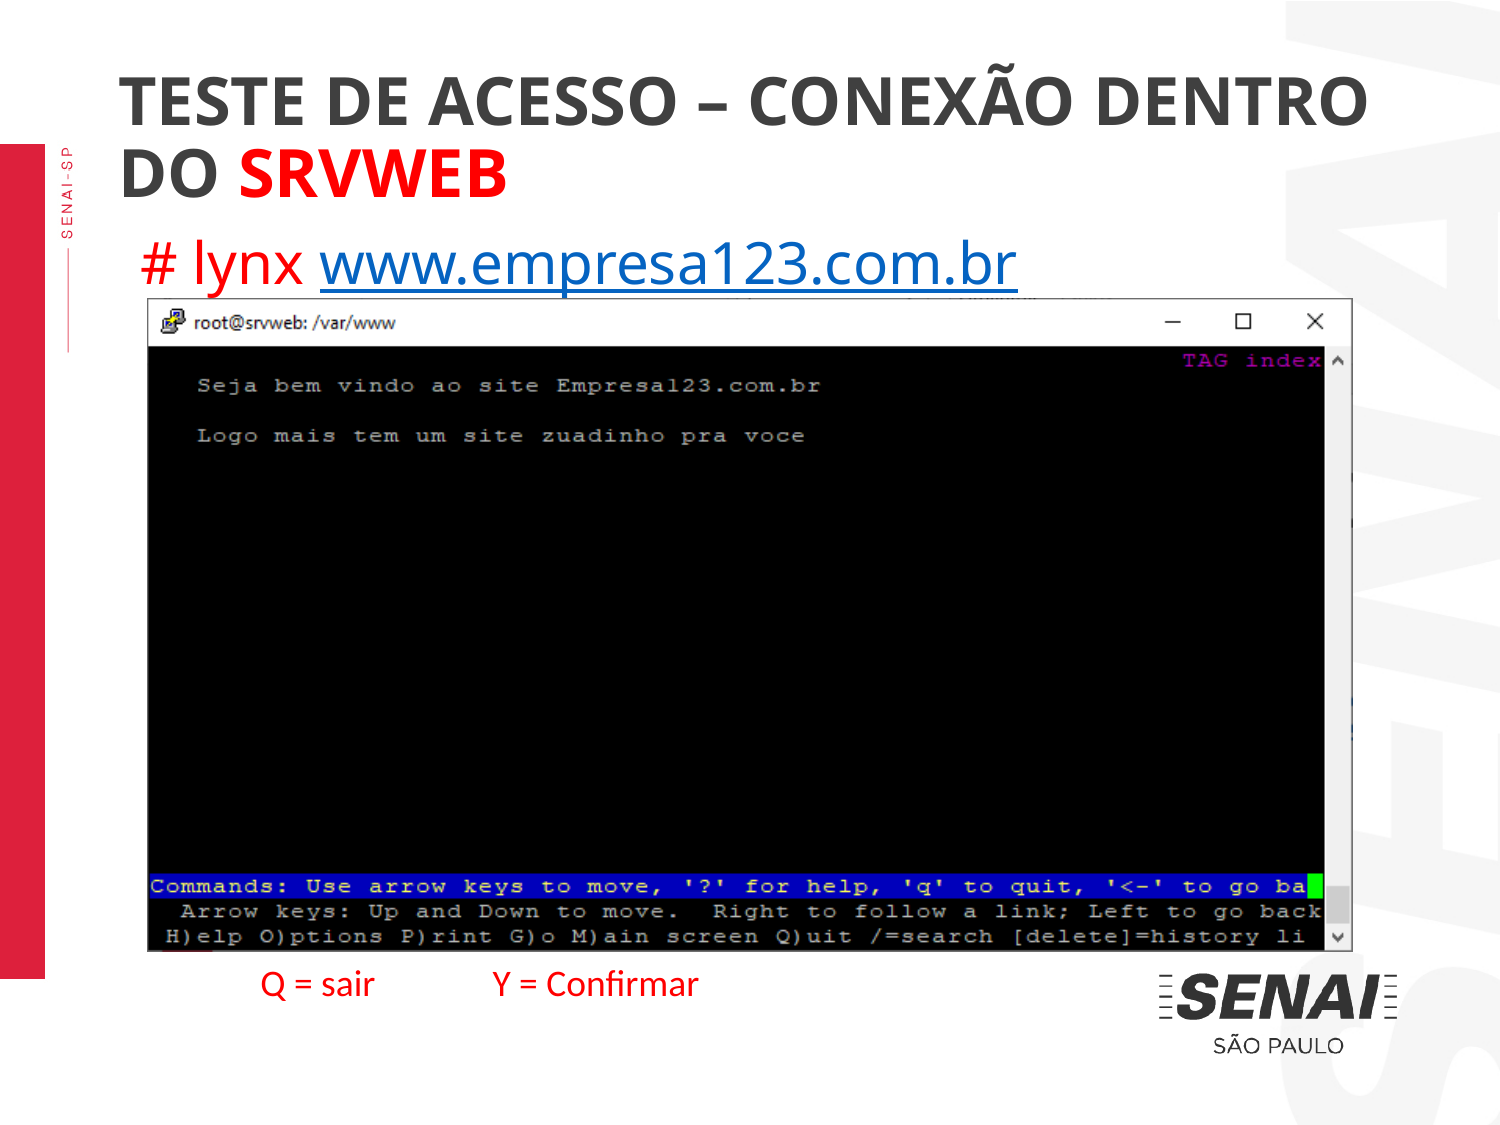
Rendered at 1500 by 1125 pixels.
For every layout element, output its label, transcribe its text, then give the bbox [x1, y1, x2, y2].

list TESTE DE ACESSO – CONEXÃO DENTRO DO SRVWEB [103, 59, 1419, 220]
list # lynx www.empresa123.com.br [125, 219, 1419, 670]
text_box Q = sair [245, 952, 391, 1011]
text_box Y = Confirmar [477, 952, 715, 1011]
picture [0, 0, 1500, 1125]
